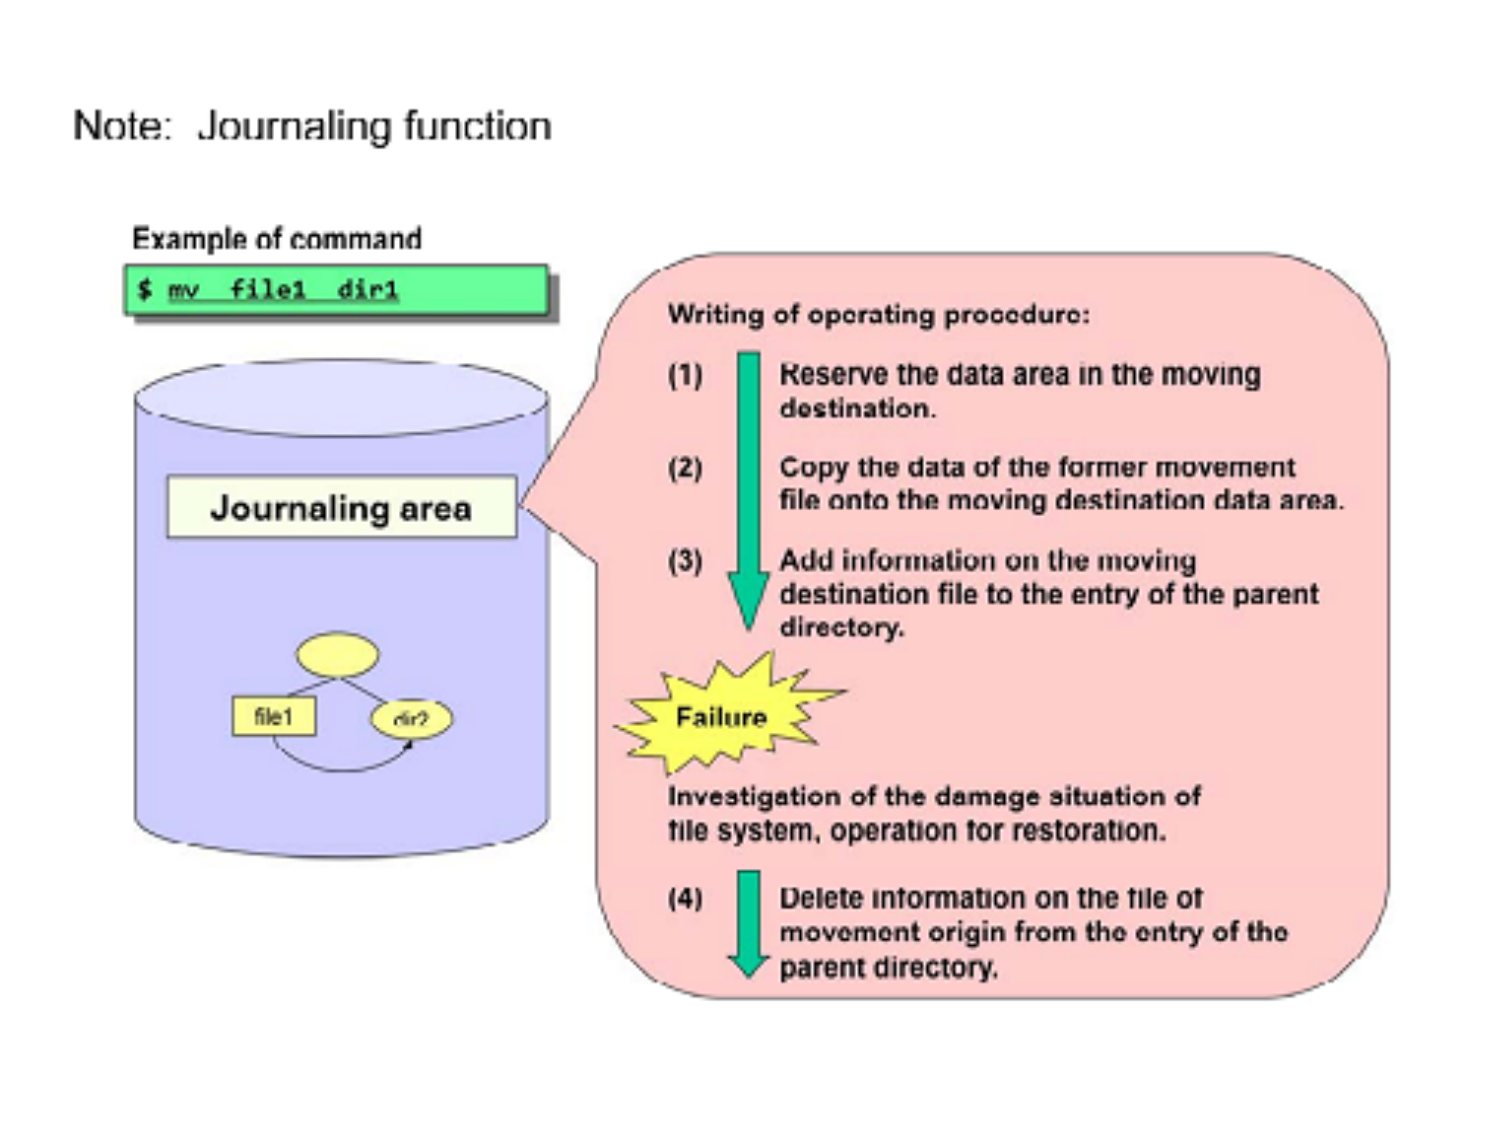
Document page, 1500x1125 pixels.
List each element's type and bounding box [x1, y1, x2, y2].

picture [63, 87, 1401, 1013]
